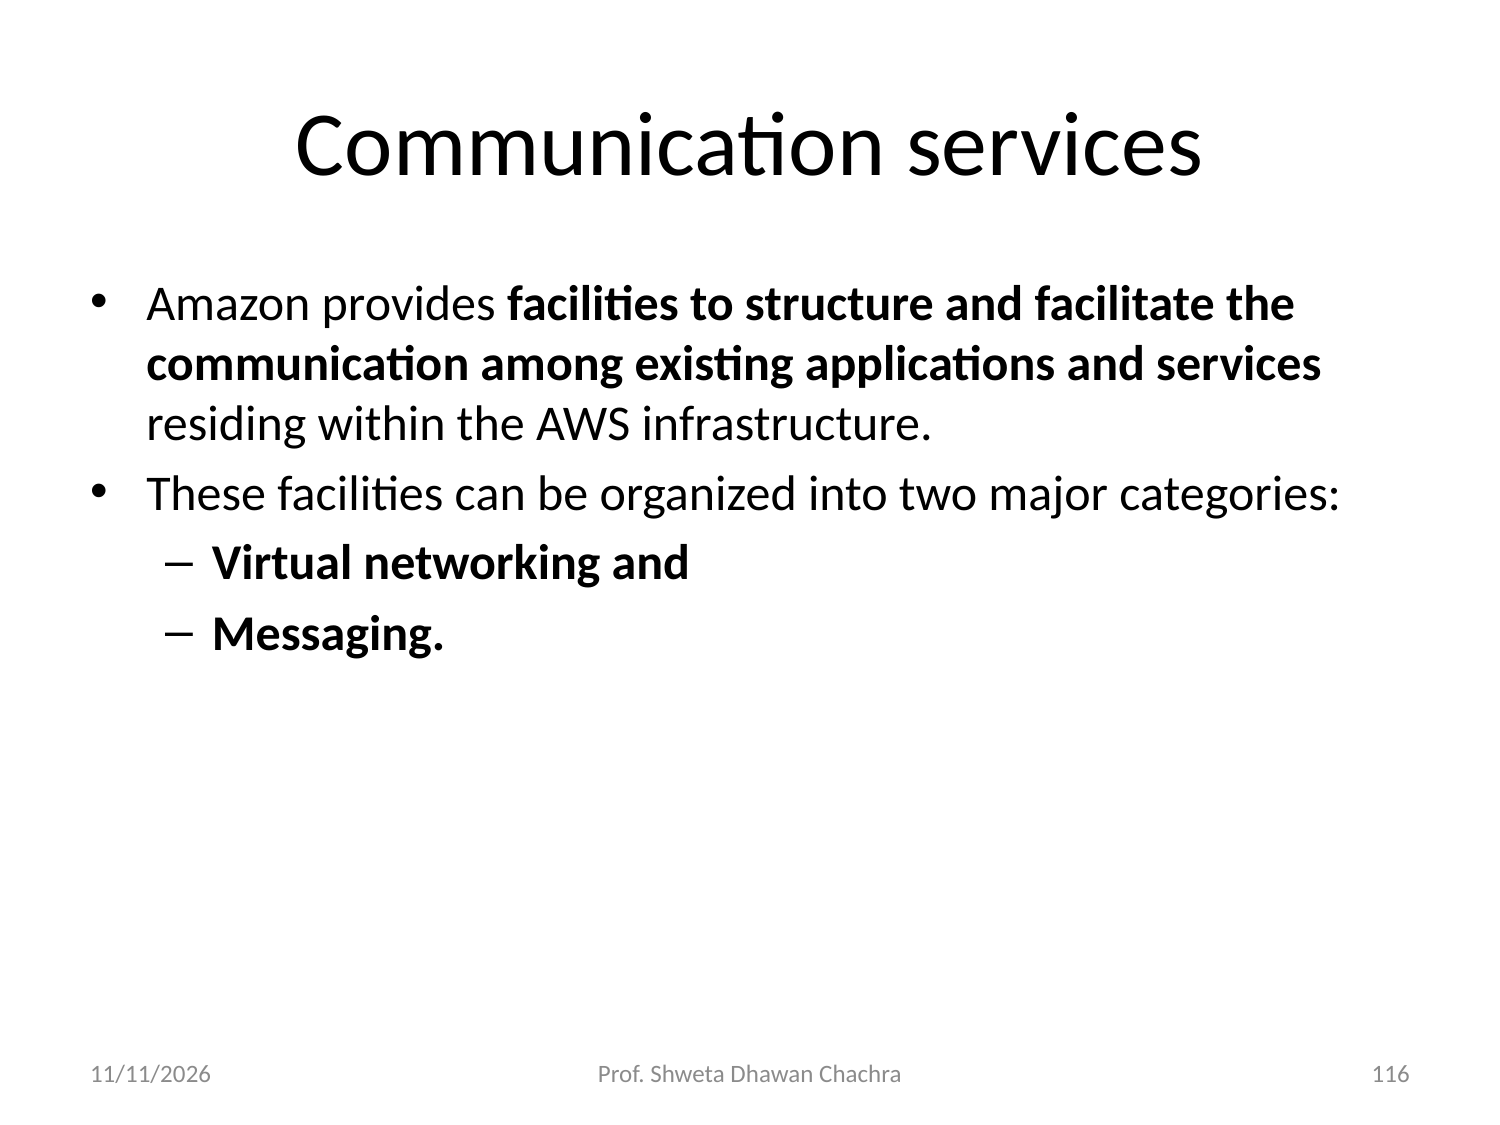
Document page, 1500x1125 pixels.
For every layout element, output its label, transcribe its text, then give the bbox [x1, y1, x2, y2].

title Communication services [75, 45, 1425, 233]
slide_number 116 [1074, 1042, 1425, 1103]
footer Prof. Shweta Dhawan Chachra [512, 1042, 988, 1103]
list Amazon provides facilities to structure and facilitate the communication among existing applications and services residing within the AWS infrastructure. These facilities can be organized into two major categories: Virtual networking and Messaging. [75, 262, 1425, 1005]
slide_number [75, 1042, 425, 1103]
